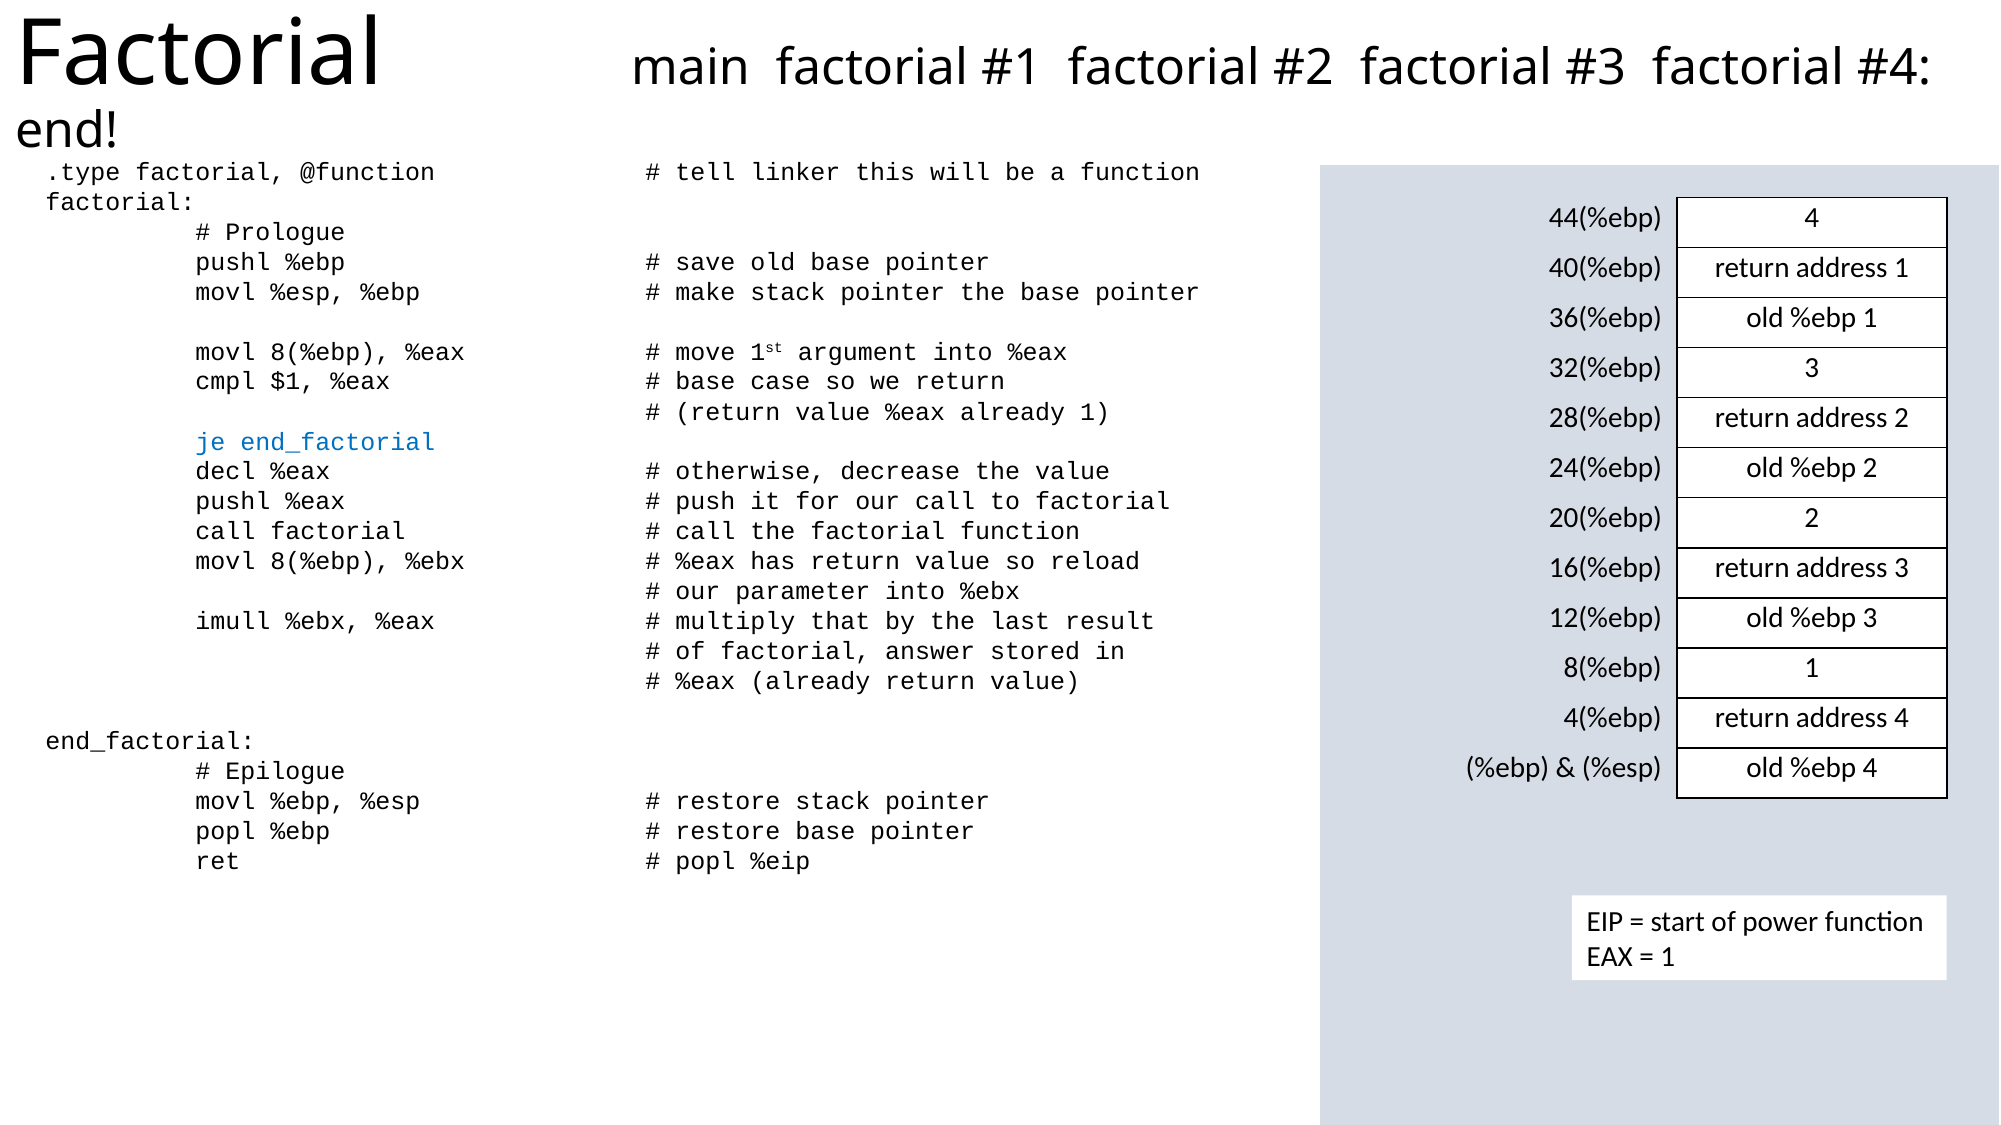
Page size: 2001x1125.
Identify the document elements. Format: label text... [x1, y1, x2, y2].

text_box [1320, 165, 1999, 1125]
text_box .type factorial, @function # tell linker this will be a function factorial: # Prologue pushl %ebp # save old base pointer movl %esp, %ebp # make stack pointer the base pointer movl 8(%ebp), %eax # move 1st argument into %eax cmpl $1, %eax # base case so we return # (return value %eax already 1) je end_factorial decl %eax # otherwise, decrease the value pushl %eax # push it for our call to factorial call factorial # call the factorial function movl 8(%ebp), %ebx # %eax has return value so reload # our parameter into %ebx imull %ebx, %eax # multiply that by the last result # of factorial, answer stored in # %eax (already return value) end_factorial: # Epilogue movl %ebp, %esp # restore stack pointer popl %ebp # restore base pointer ret # popl %eip [30, 148, 1216, 942]
text_box EIP = start of power function EAX = 1 [1571, 895, 1947, 981]
